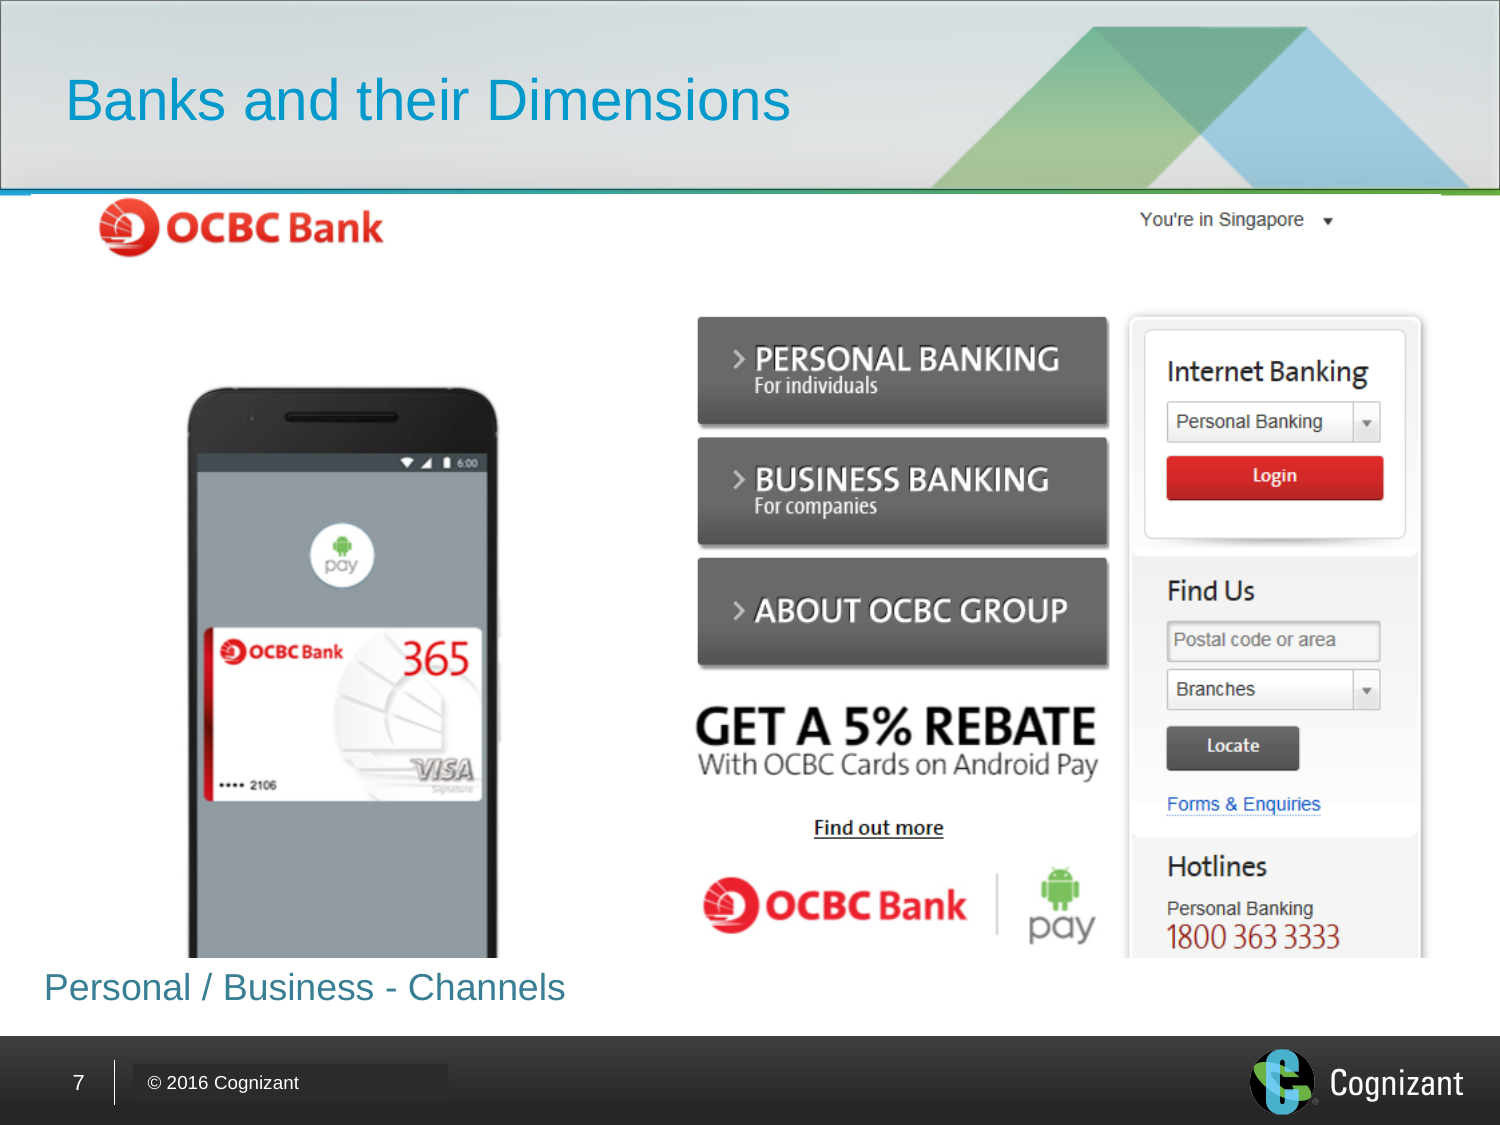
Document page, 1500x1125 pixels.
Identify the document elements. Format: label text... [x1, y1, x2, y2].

title Banks and their Dimensions [49, 54, 1425, 154]
slide_number 7 [27, 1045, 100, 1118]
picture [1250, 1049, 1463, 1115]
text_box Personal / Business - Channels [29, 964, 795, 1016]
picture [0, 2, 1500, 959]
